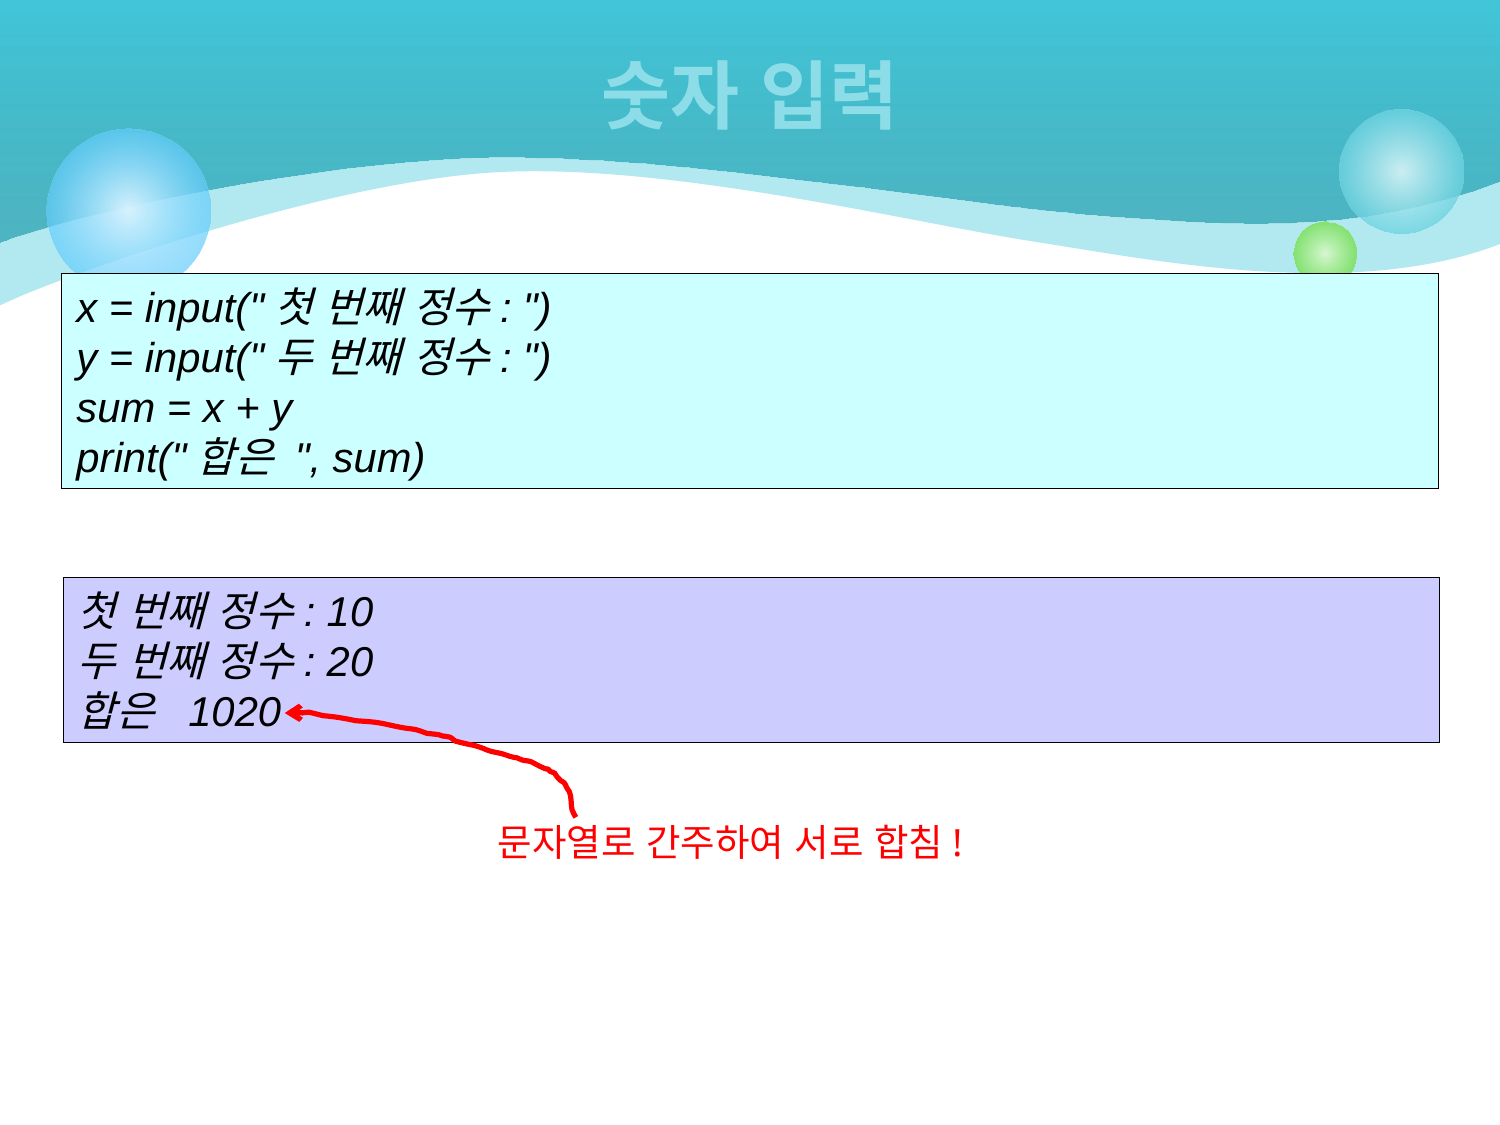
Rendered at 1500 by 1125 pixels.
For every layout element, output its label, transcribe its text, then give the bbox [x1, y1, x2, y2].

title 숫자 입력 [75, 0, 1425, 188]
text_box x = input("첫 번째 정수: ") y = input("두 번째 정수: ") sum = x + y print("합은 ", sum) [61, 273, 1439, 489]
text_box [284, 703, 579, 819]
text_box 문자열로 간주하여 서로 합침! [483, 811, 1174, 872]
text_box 첫 번째 정수: 10 두 번째 정수: 20 합은 1020 [63, 577, 1440, 743]
